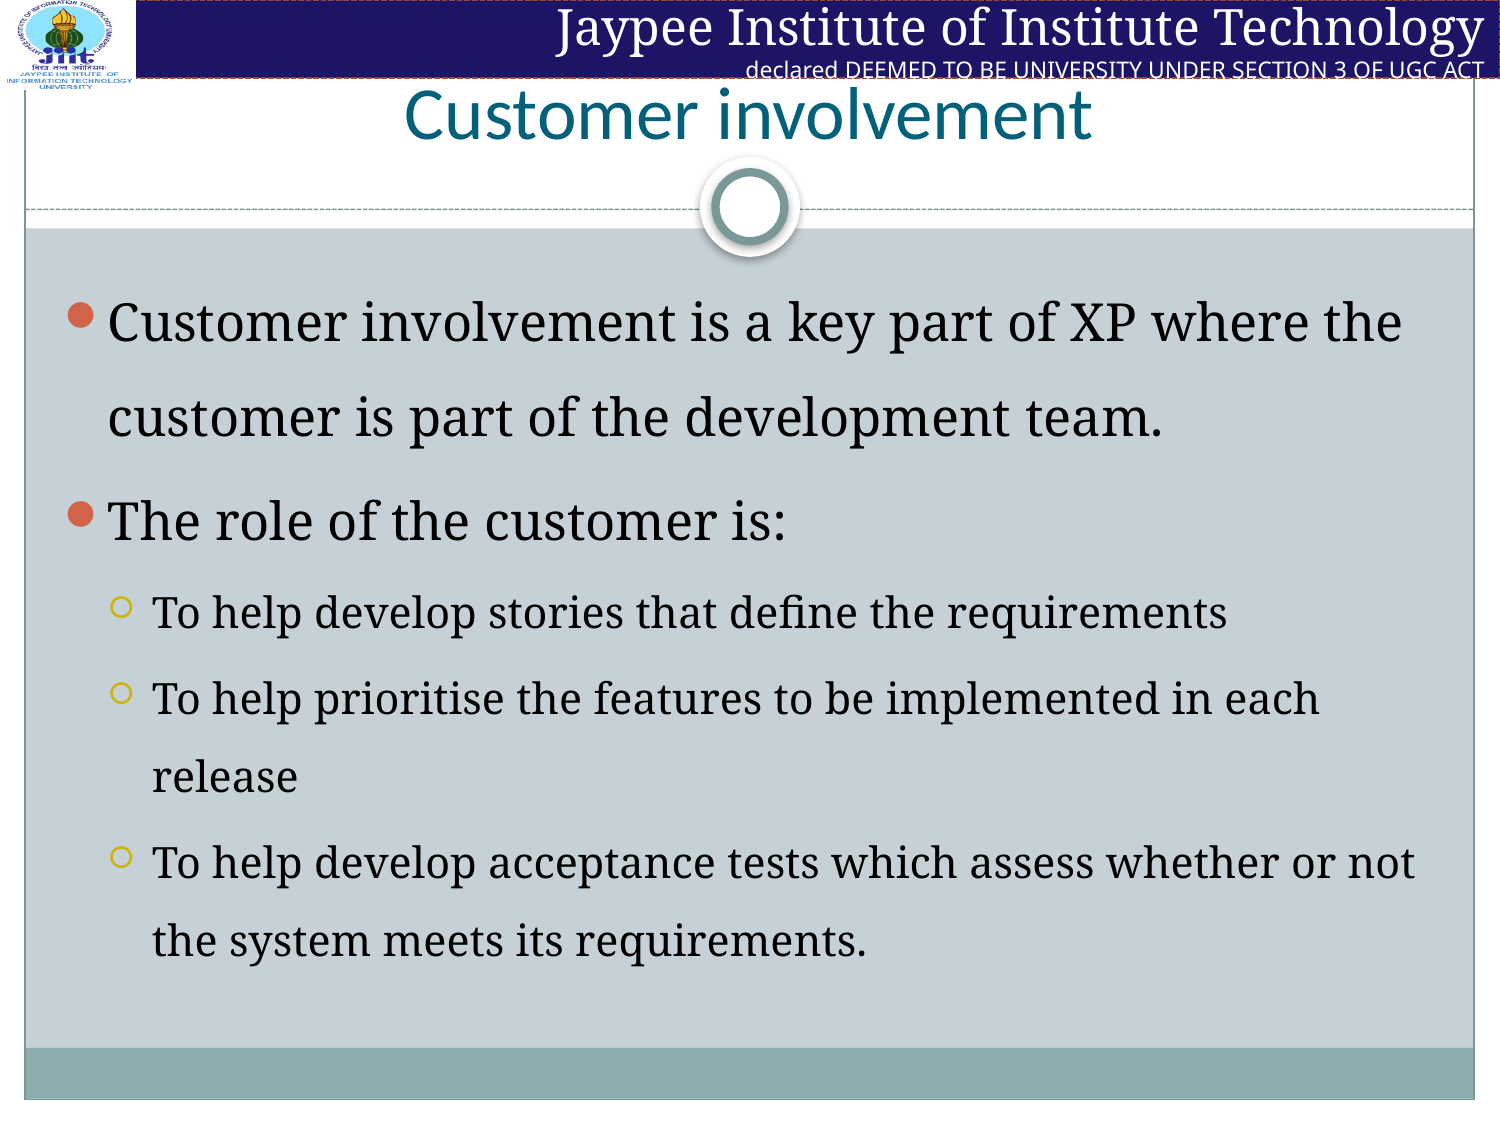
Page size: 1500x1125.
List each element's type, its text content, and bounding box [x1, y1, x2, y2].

list Customer involvement is a key part of XP where the customer is part of the development team. The role of the customer is: To help develop stories that define the requirements To help prioritise the features to be implemented in each release To help develop acceptance tests which assess whether or not the system meets its requirements. [49, 250, 1445, 1001]
picture [0, 0, 136, 90]
title Customer involvement [49, 37, 1450, 162]
